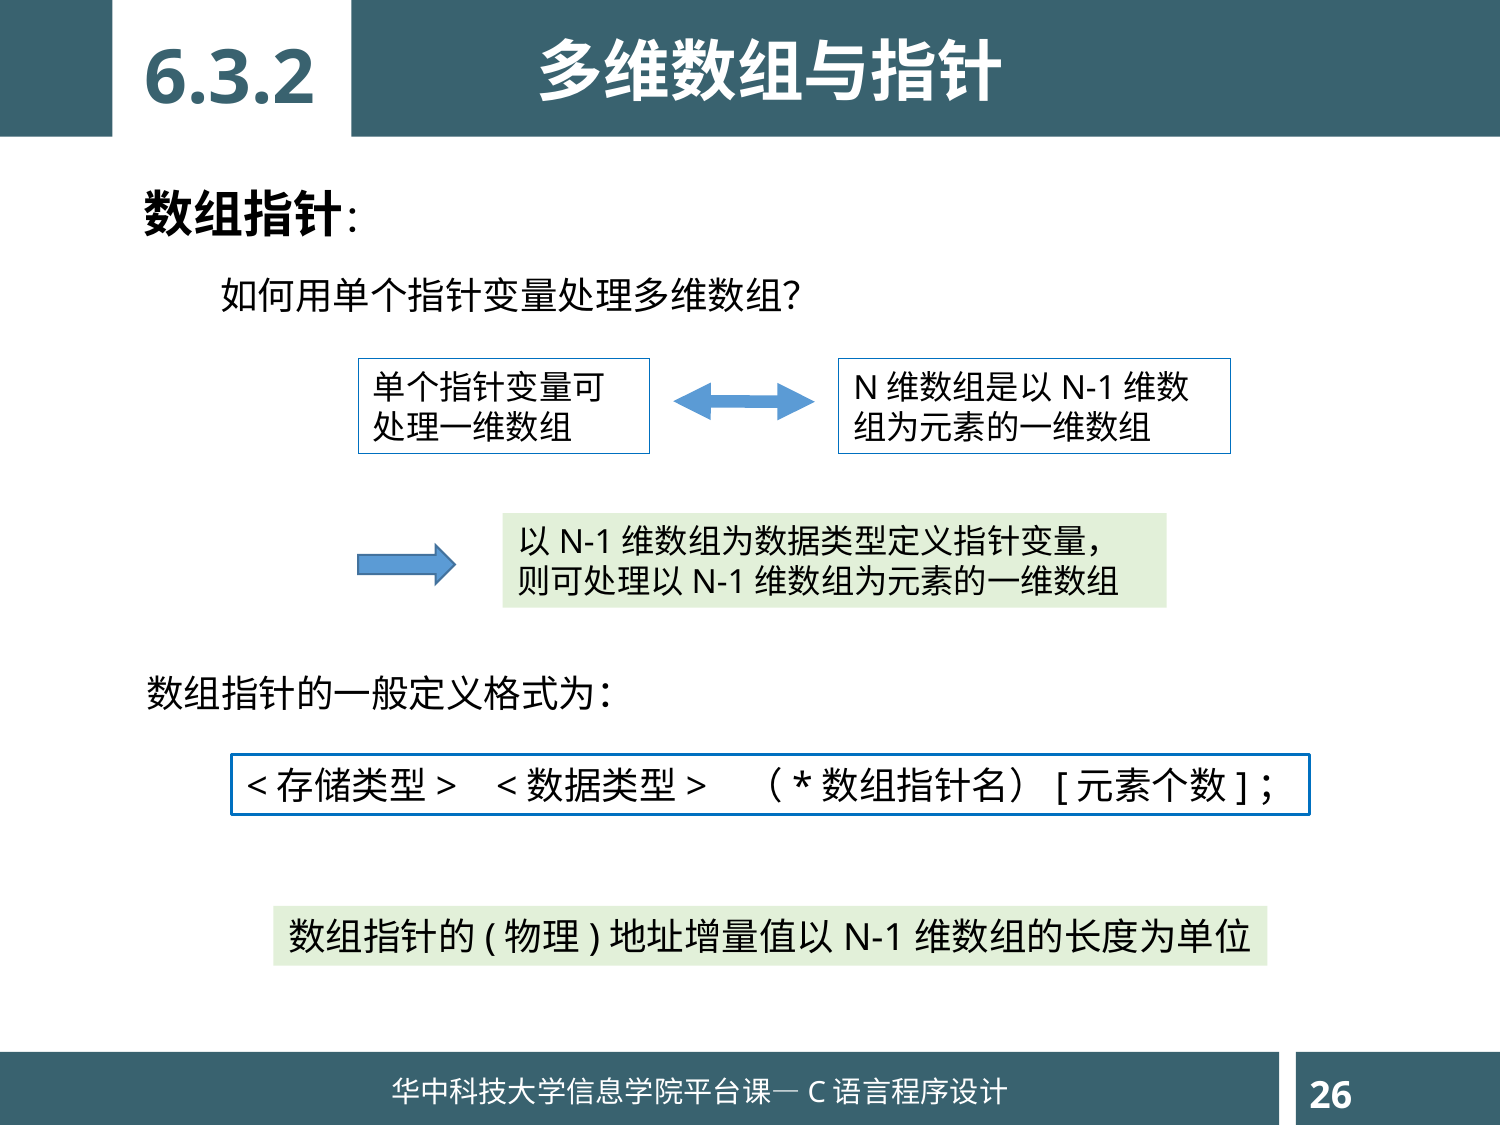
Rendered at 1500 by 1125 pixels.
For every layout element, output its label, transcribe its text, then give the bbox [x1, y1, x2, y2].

text_box [357, 542, 457, 587]
text_box 如何用单个指针变量处理多维数组？ [205, 265, 836, 325]
text_box 以N-1维数组为数据类型定义指针变量，则可处理以N-1维数组为元素的一维数组 [502, 513, 1167, 608]
text_box 数组指针的(物理)地址增量值以N-1维数组的长度为单位 [273, 905, 1268, 966]
text_box 数组指针的一般定义格式为： [131, 663, 649, 723]
text_box 6.3.2 [129, 21, 331, 127]
text_box 数组指针： [128, 174, 943, 250]
text_box N维数组是以N-1维数组为元素的一维数组 [838, 358, 1231, 454]
text_box <存储类型> <数据类型> （*数组指针名）[元素个数]； [231, 754, 1310, 815]
text_box 单个指针变量可处理一维数组 [358, 358, 650, 454]
text_box 多维数组与指针 [443, 21, 1098, 117]
